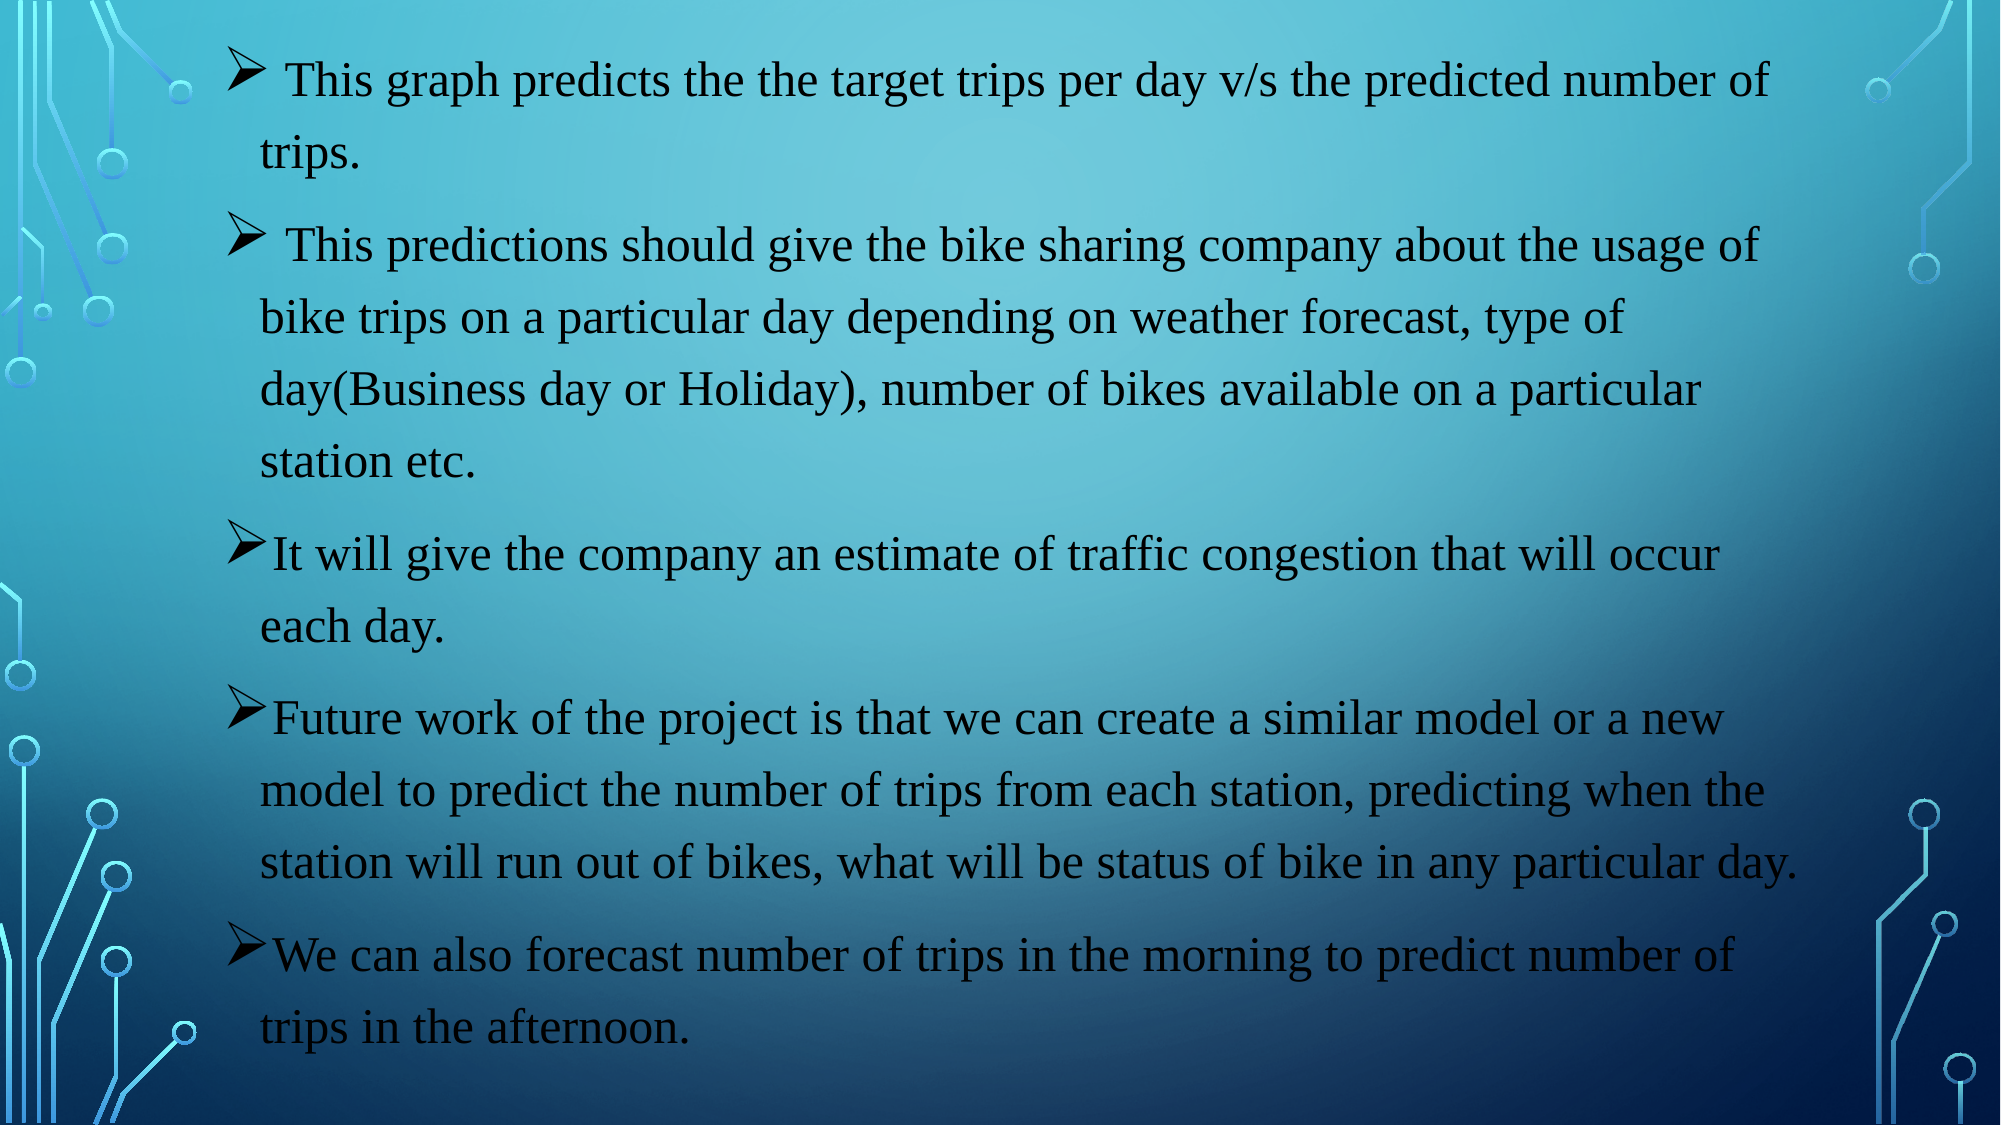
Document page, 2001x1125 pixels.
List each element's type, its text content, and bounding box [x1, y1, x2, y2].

list This graph predicts the the target trips per day v/s the predicted number of trips. This predictions should give the bike sharing company about the usage of bike trips on a particular day depending on weather forecast, type of day(Business day or Holiday), number of bikes available on a particular station etc. It will give the company an estimate of traffic congestion that will occur each day. Future work of the project is that we can create a similar model or a new model to predict the number of trips from each station, predicting when the station will run out of bikes, what will be status of bike in any particular day. We can also forecast number of trips in the morning to predict number of trips in the afternoon. [207, 26, 1830, 1098]
